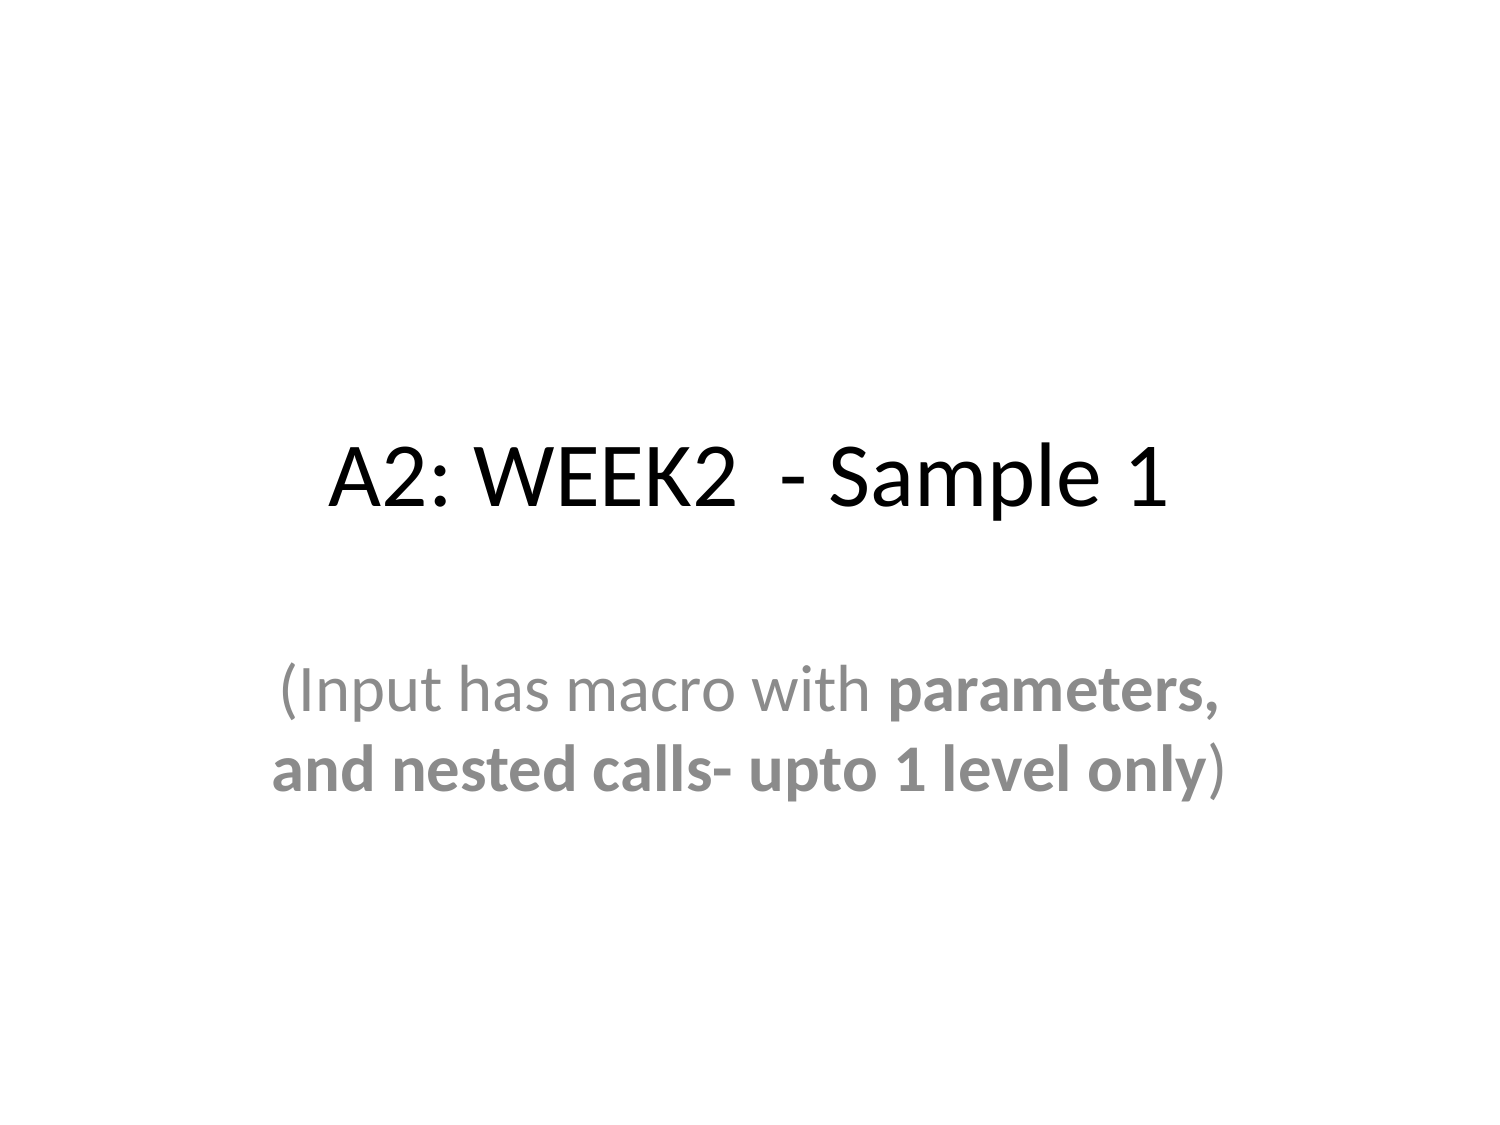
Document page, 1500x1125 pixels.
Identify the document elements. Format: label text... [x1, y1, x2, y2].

subtitle (Input has macro with parameters, and nested calls- upto 1 level only) [225, 637, 1275, 925]
title A2: WEEK2 - Sample 1 [112, 349, 1388, 591]
